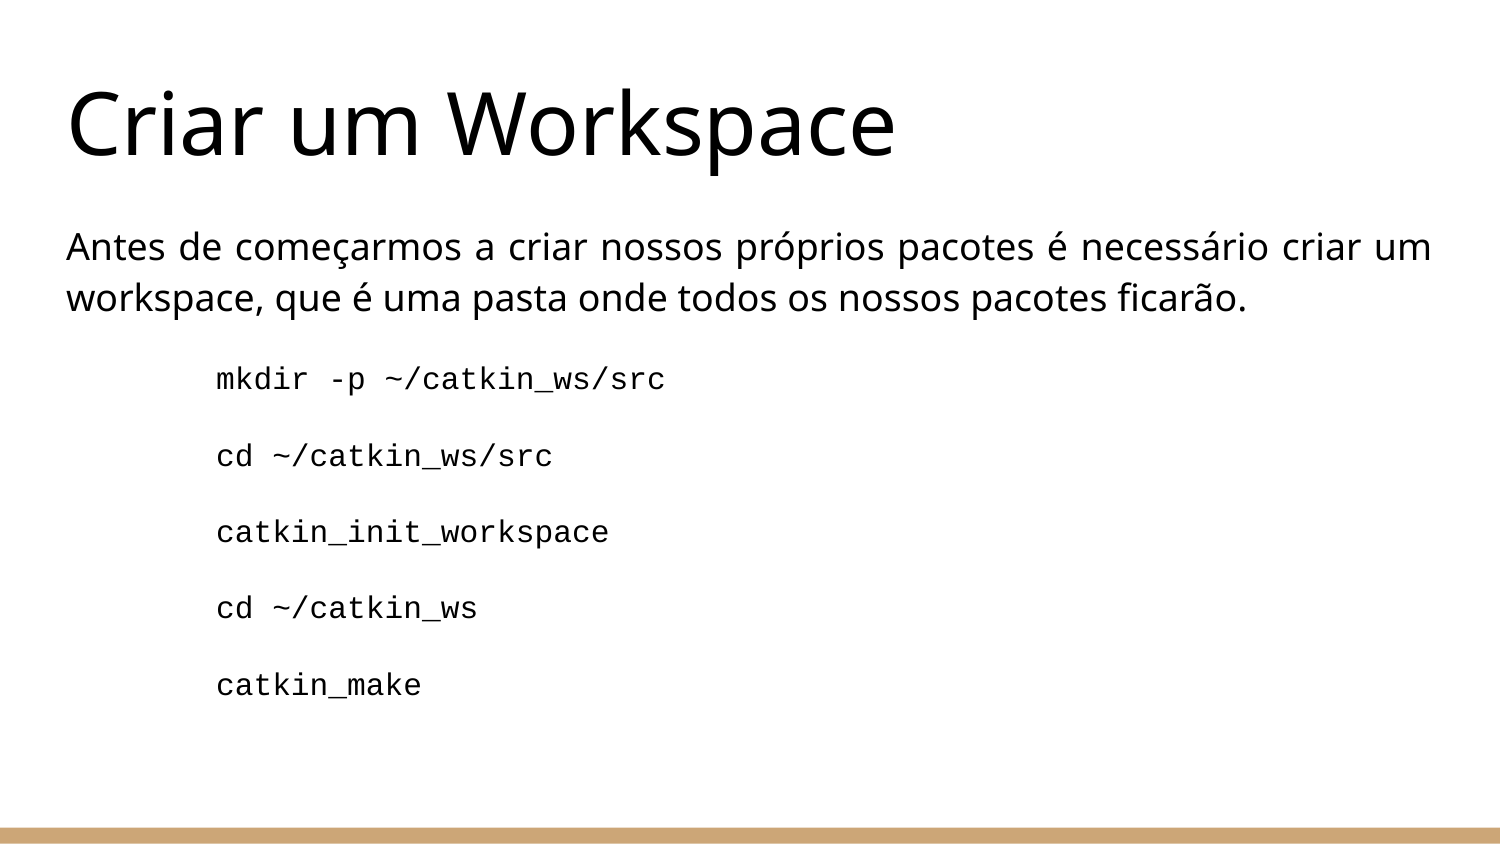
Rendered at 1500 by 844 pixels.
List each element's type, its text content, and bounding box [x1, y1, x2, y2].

list Antes de começarmos a criar nossos próprios pacotes é necessário criar um workspace, que é uma pasta onde todos os nossos pacotes ficarão. mkdir -p ~/catkin_ws/src cd ~/catkin_ws/src catkin_init_workspace cd ~/catkin_ws catkin_make [51, 200, 1449, 752]
title Criar um Workspace [51, 51, 1449, 189]
